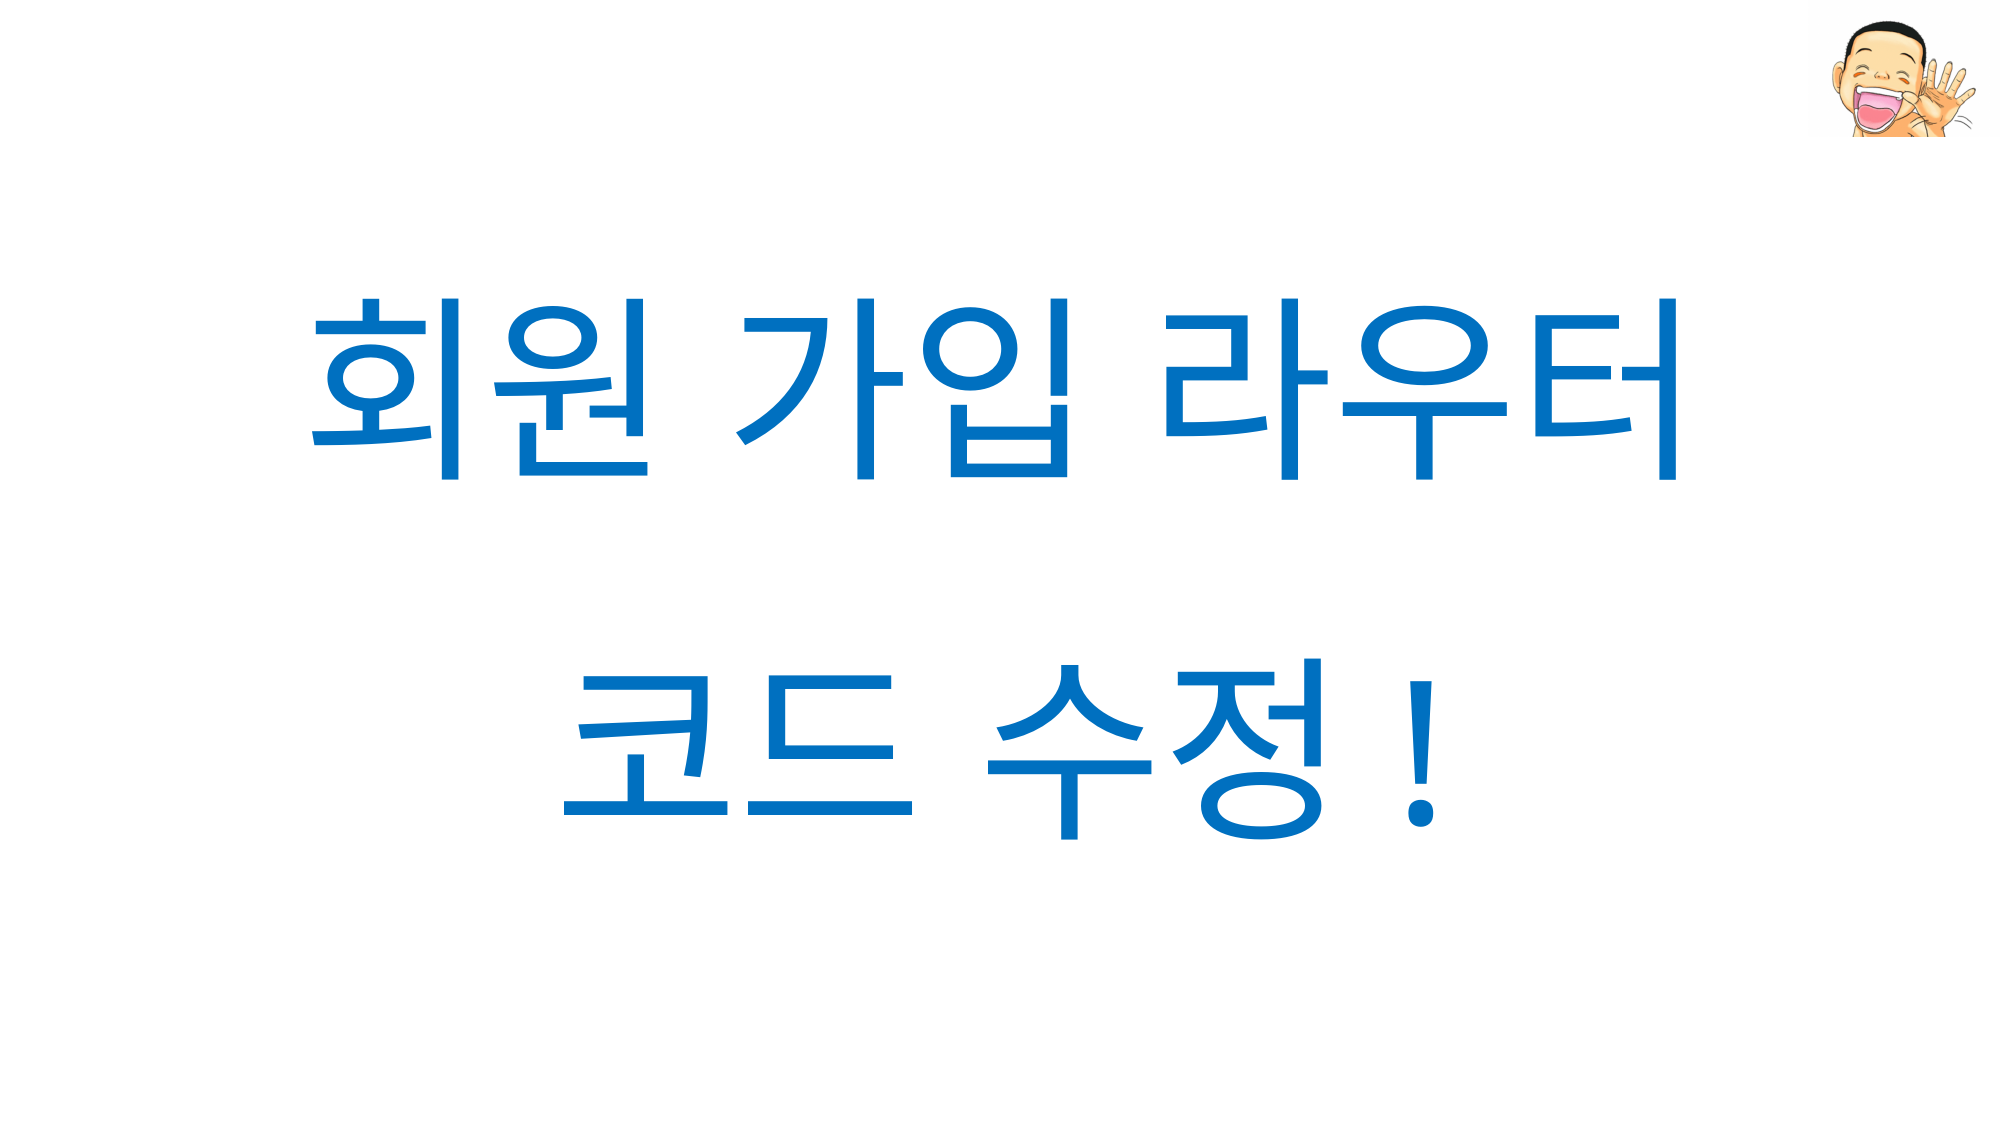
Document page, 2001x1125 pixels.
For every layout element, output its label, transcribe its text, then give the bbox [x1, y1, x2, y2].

picture [1808, 0, 2000, 137]
text_box 회원 가입 라우터 코드 수정! [1, 137, 2000, 873]
